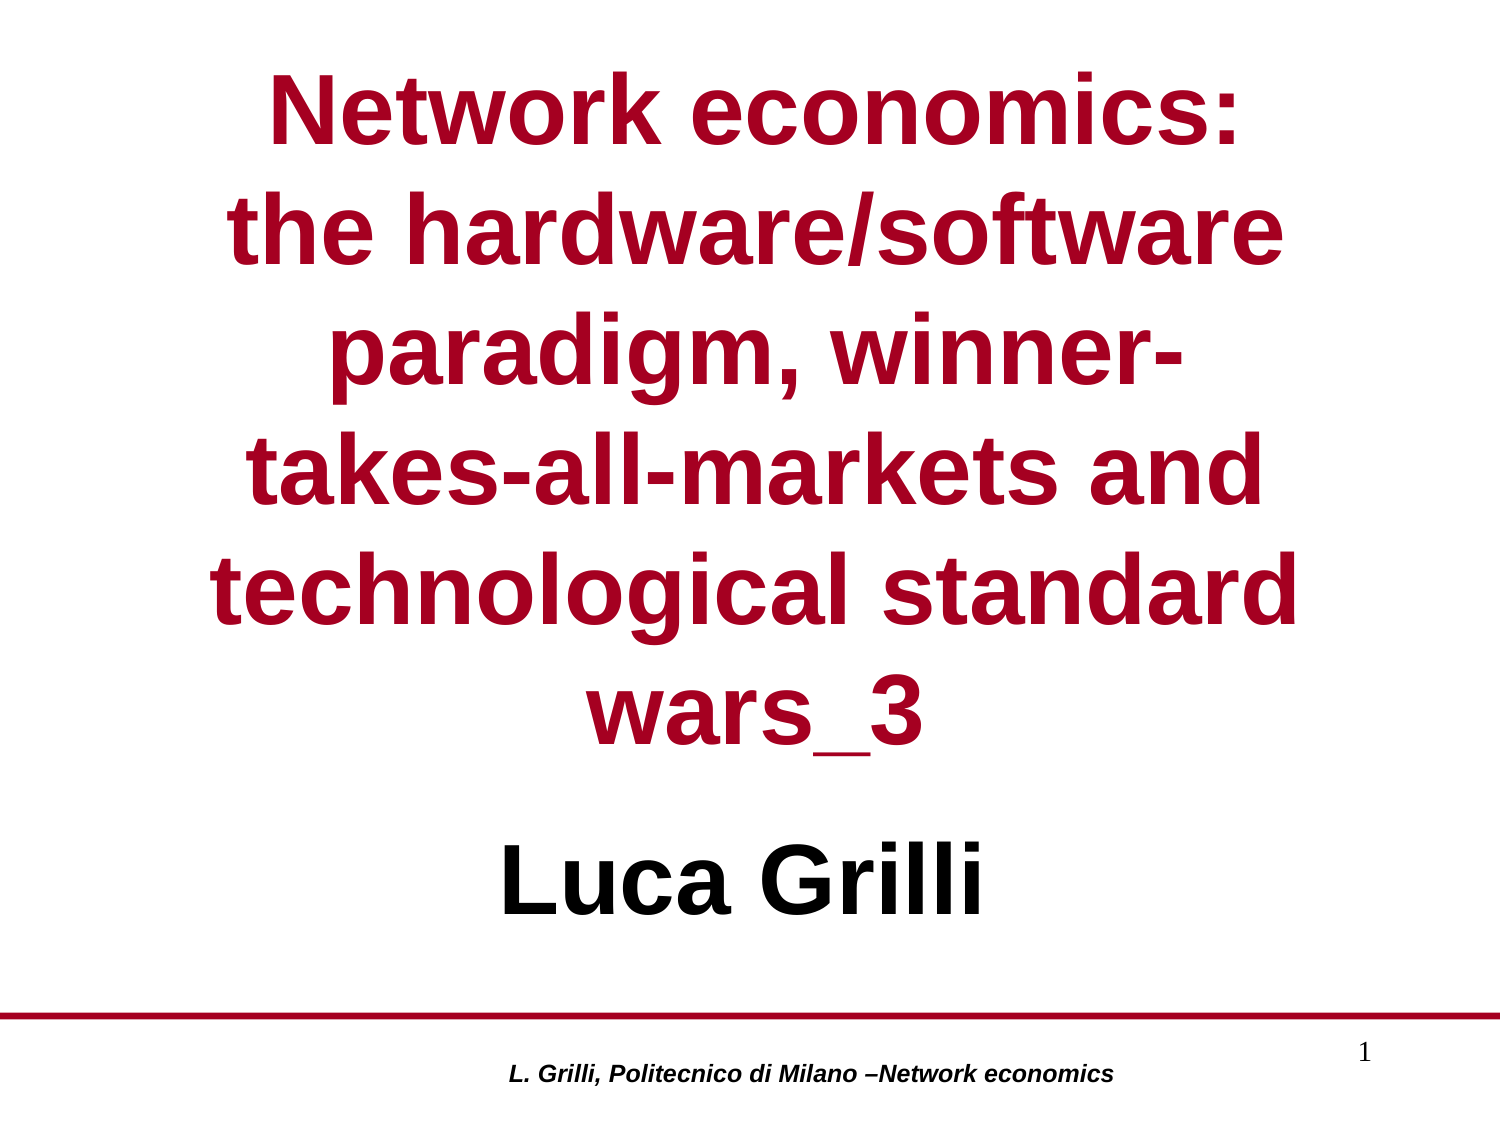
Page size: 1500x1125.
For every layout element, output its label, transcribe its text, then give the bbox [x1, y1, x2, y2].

text_box Network economics: the hardware/software paradigm, winner-takes-all-markets and technological standard wars_3 Luca Grilli [174, 37, 1338, 942]
picture [547, 475, 953, 650]
text_box [0, 1012, 1500, 1020]
text_box L. Grilli, Politecnico di Milano –Network economics [287, 1050, 1338, 1095]
slide_number 1 [1074, 1024, 1388, 1101]
